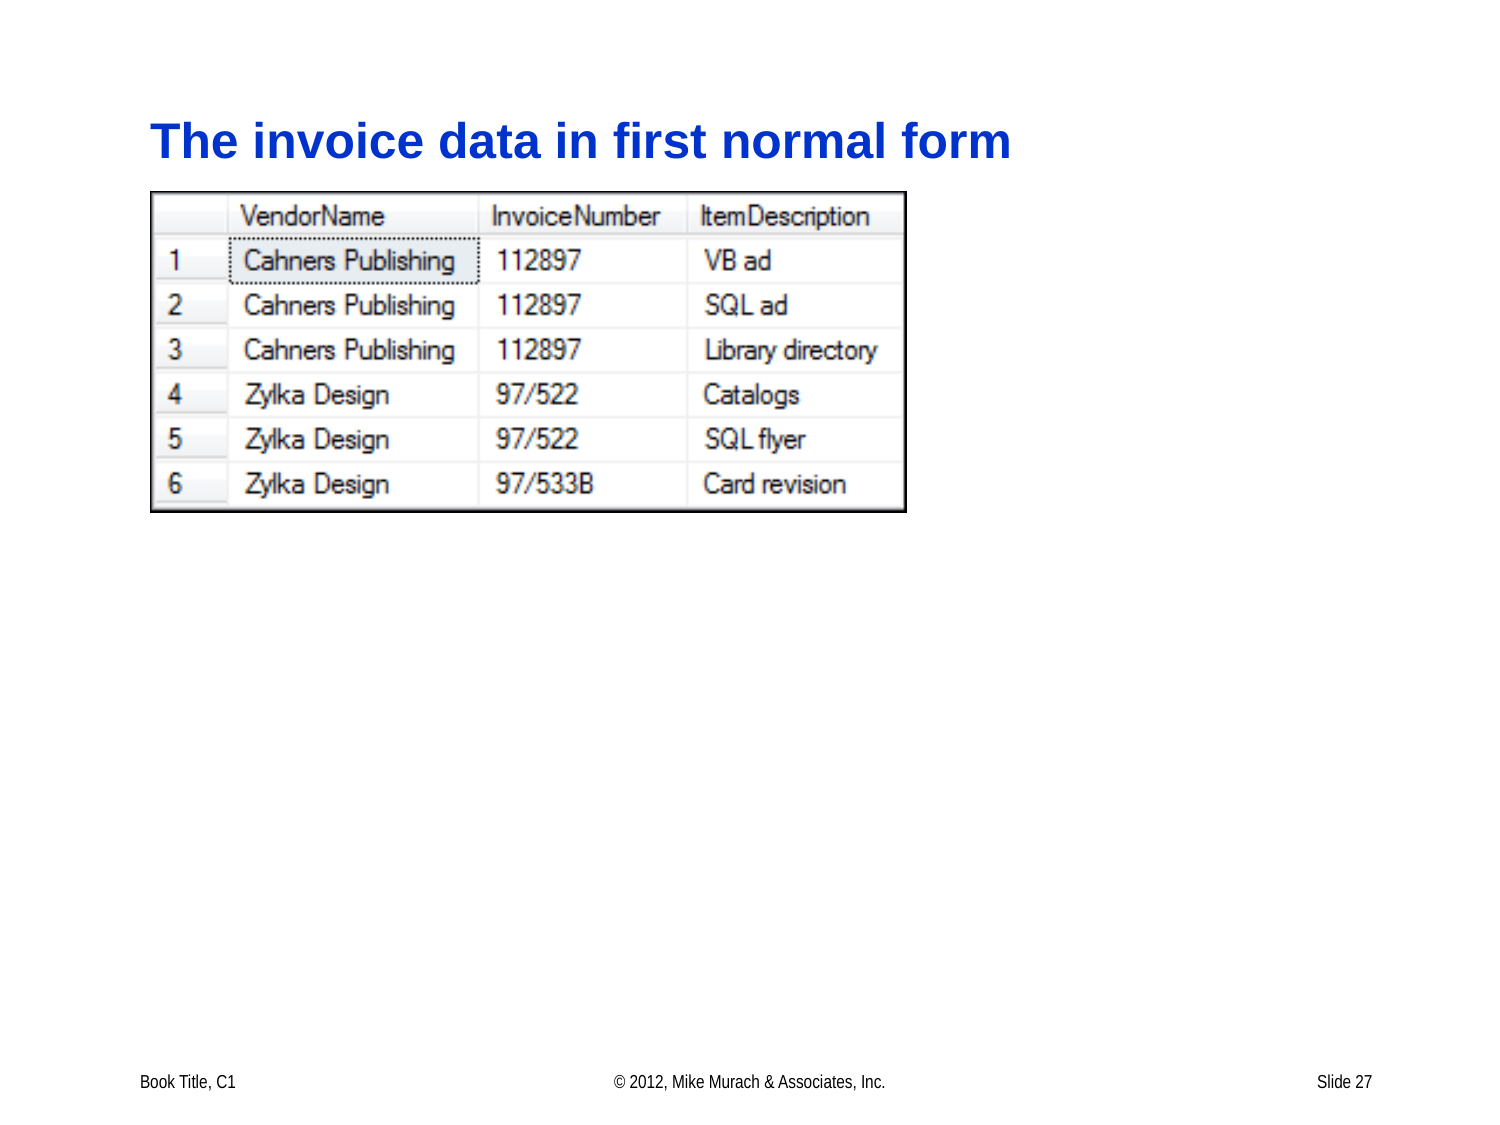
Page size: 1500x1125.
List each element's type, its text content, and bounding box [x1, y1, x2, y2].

slide_number Slide 27 [1074, 1024, 1388, 1101]
slide_number Book Title, C1 [124, 1024, 451, 1101]
footer © 2012, Mike Murach & Associates, Inc. [474, 1024, 1026, 1101]
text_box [149, 112, 1347, 186]
picture [149, 191, 908, 513]
